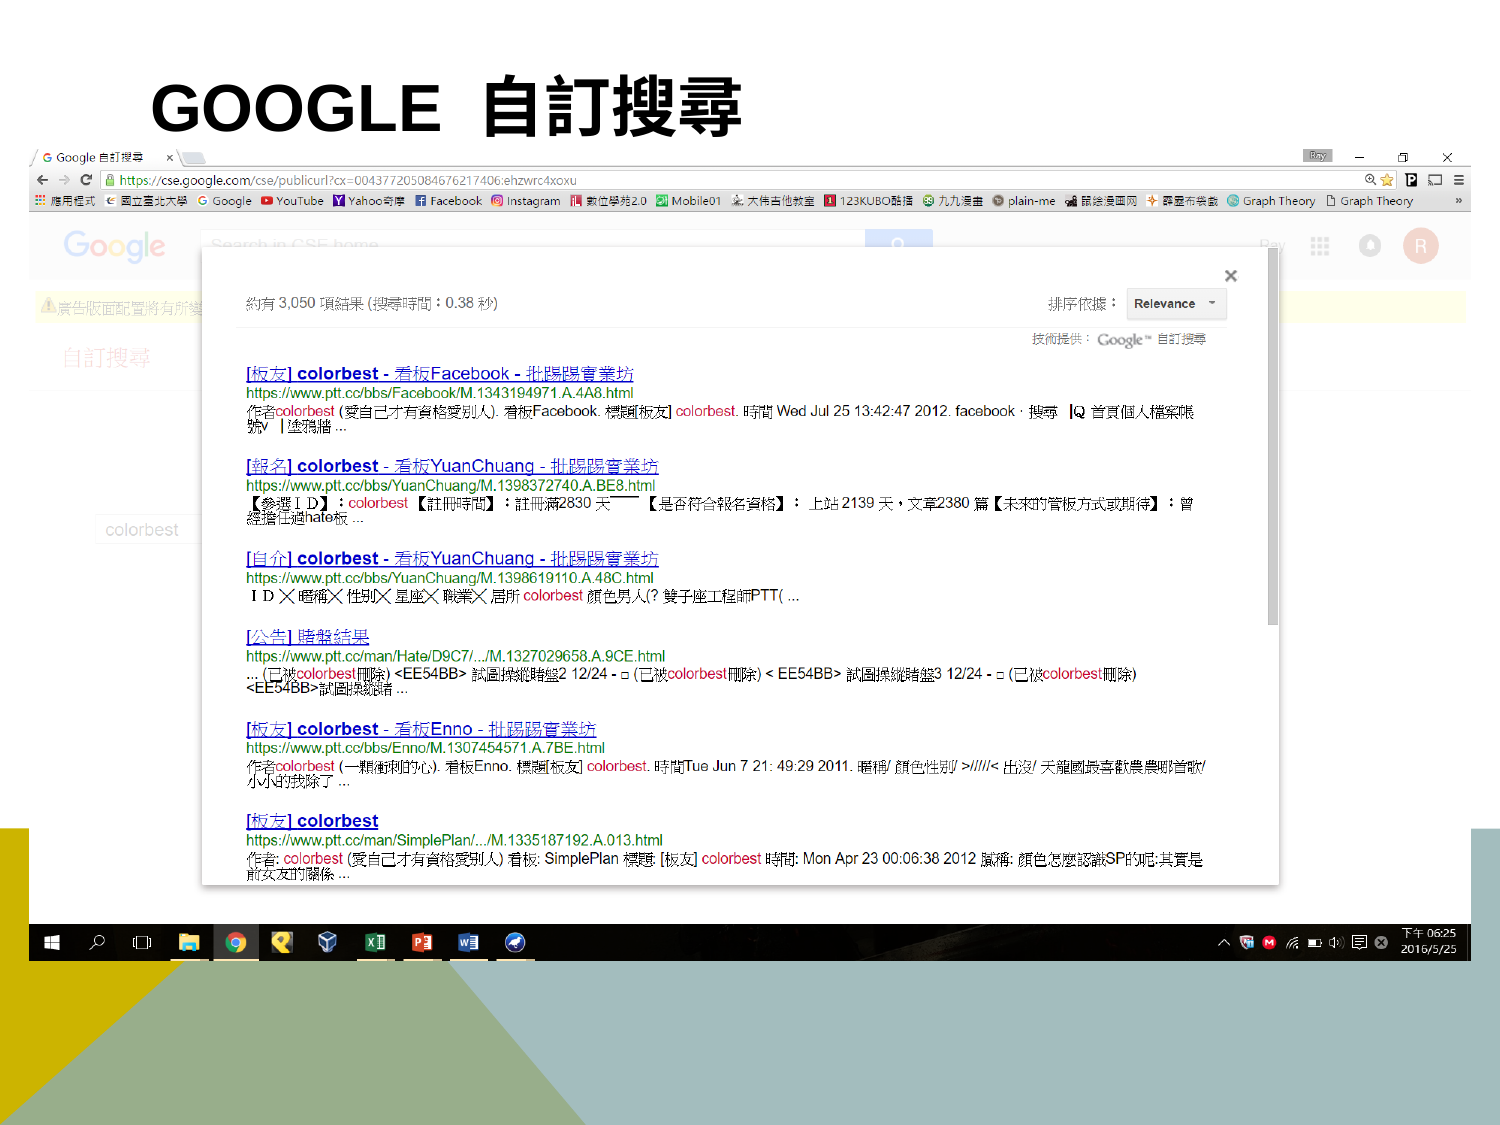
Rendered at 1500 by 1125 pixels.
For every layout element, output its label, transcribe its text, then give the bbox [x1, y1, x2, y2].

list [29, 149, 1471, 961]
title Google 自訂搜尋 [135, 60, 1369, 148]
